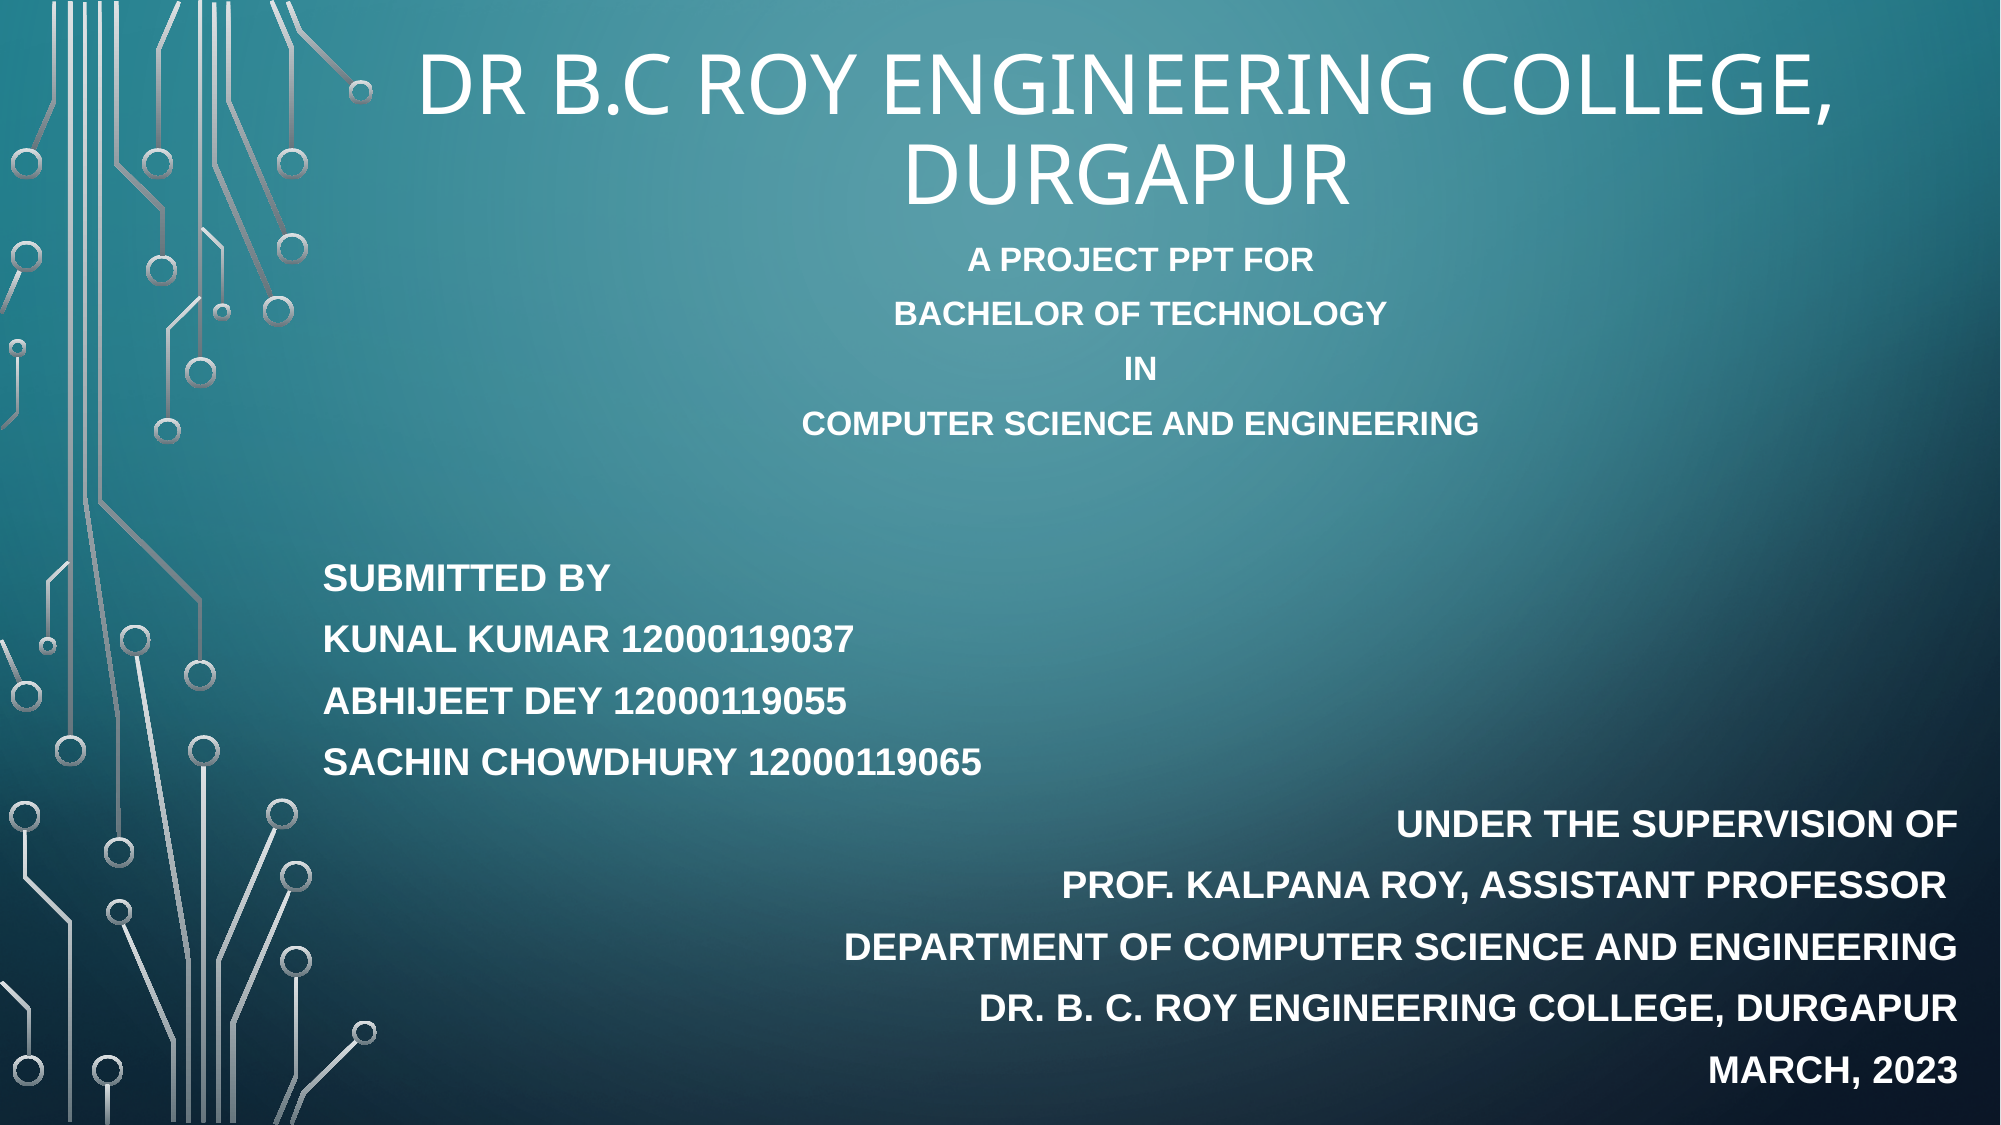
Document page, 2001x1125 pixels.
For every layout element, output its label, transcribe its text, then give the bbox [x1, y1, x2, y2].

subtitle A Project PPT for Bachelor of Technology in Computer Science and Engineering Submitted By Kunal Kumar 12000119037 Abhijeet Dey 12000119055 Sachin Chowdhury 12000119065 under the supervision of Prof. Kalpana Roy, Assistant Professor Department of Computer Science and Engineering Dr. B. C. Roy Engineering College, Durgapur mARCH, 2023 [307, 198, 1974, 1125]
title Dr B.c Roy Engineering College, Durgapur [339, 18, 1914, 198]
